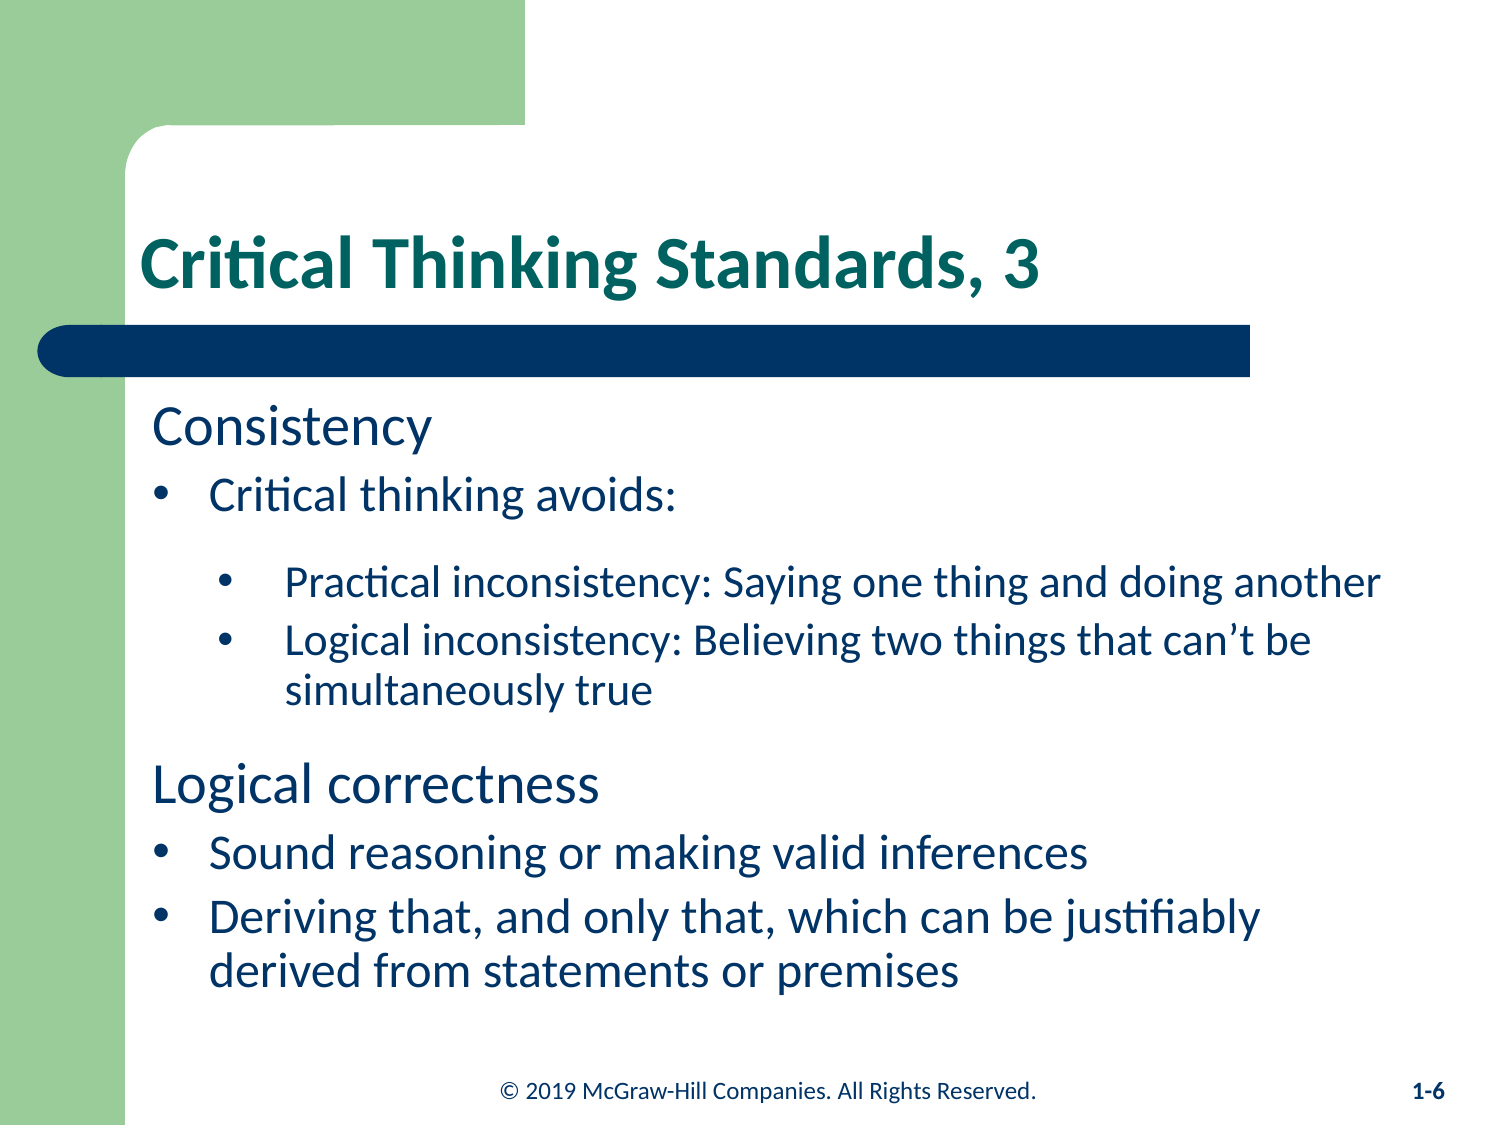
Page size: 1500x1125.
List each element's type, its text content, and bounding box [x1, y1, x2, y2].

list Consistency Critical thinking avoids: Practical inconsistency: Saying one thing and doing another Logical inconsistency: Believing two things that can’t be simultaneously true Logical correctness Sound reasoning or making valid inferences Deriving that, and only that, which can be justifiably derived from statements or premises [137, 387, 1400, 999]
title Critical Thinking Standards, 3 [125, 125, 1425, 313]
